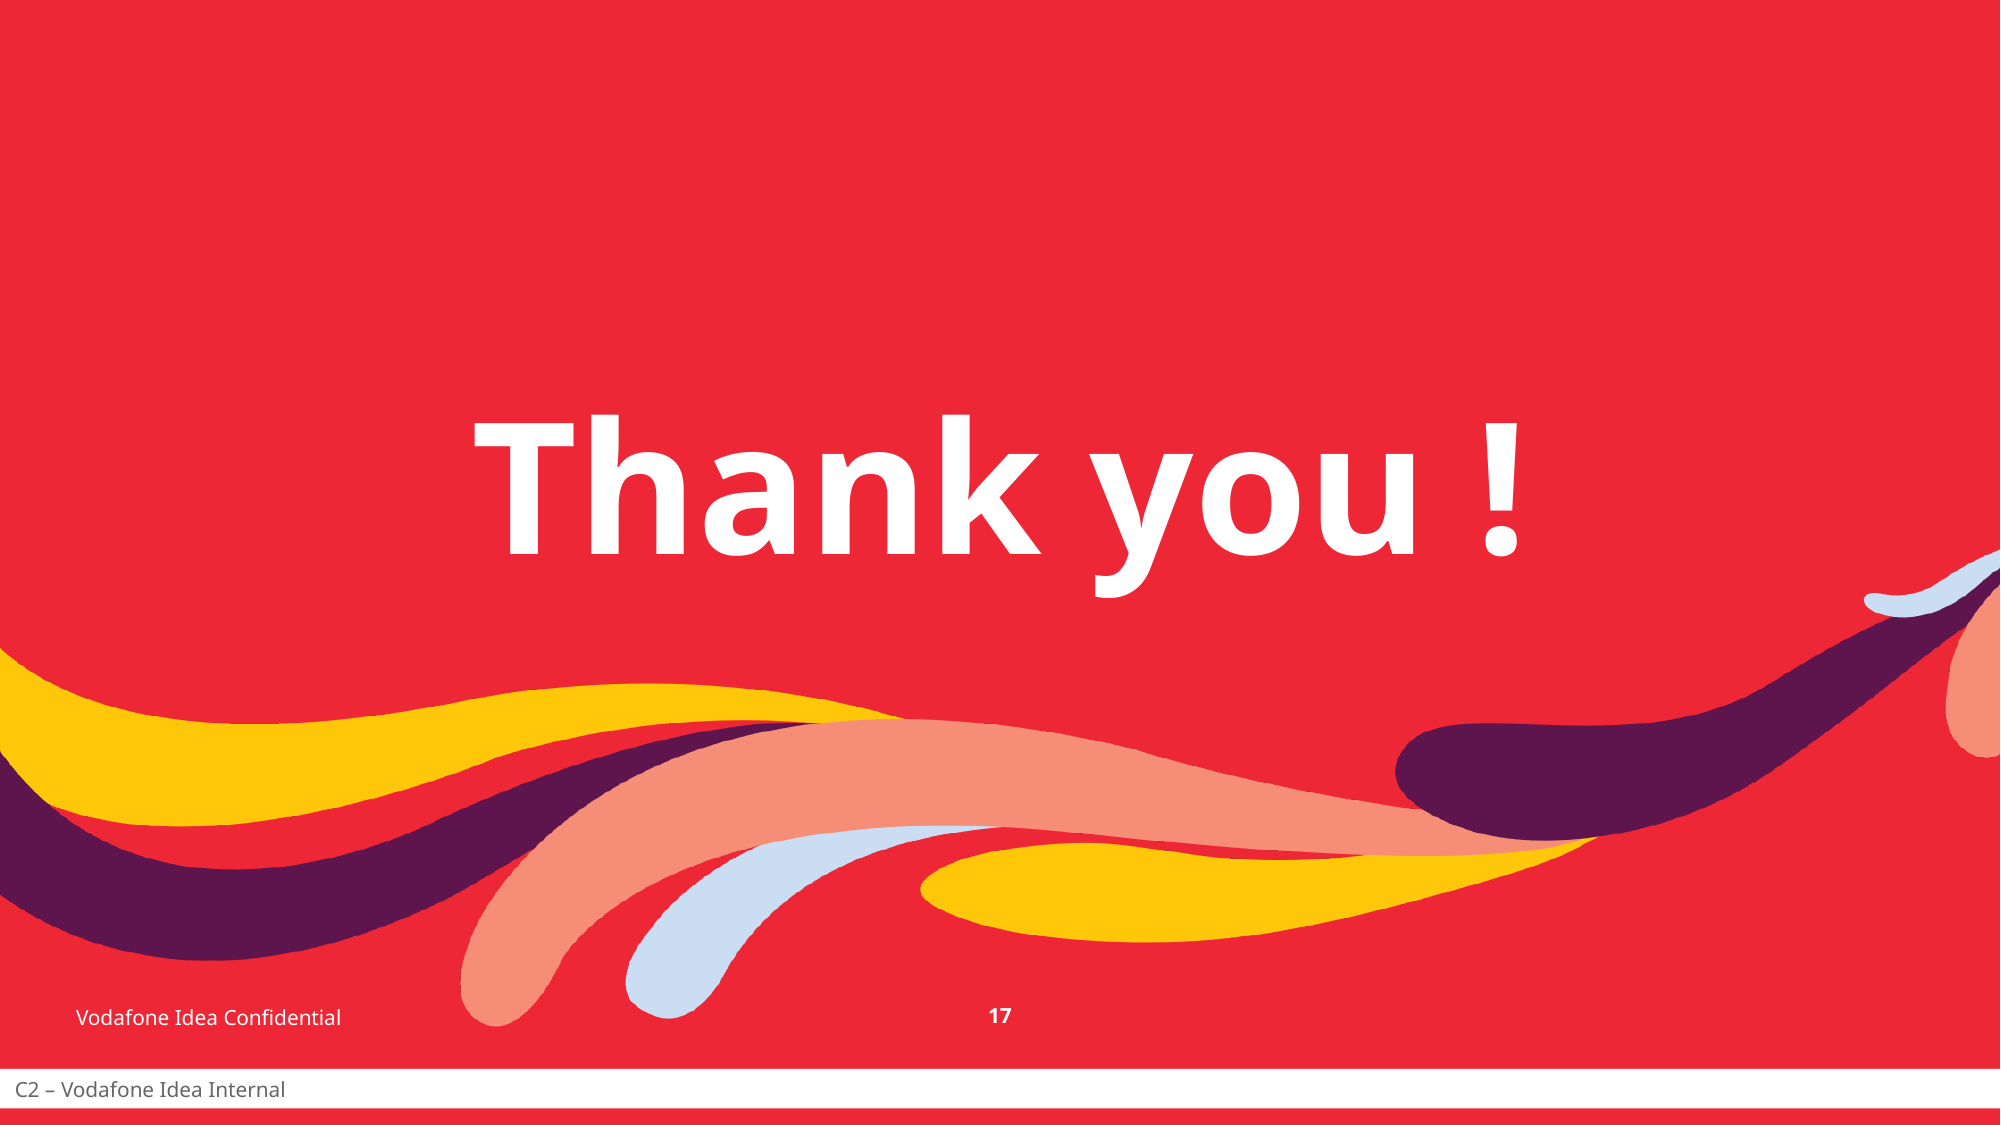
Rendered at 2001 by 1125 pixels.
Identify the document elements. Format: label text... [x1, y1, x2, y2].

footer Vodafone Idea Confidential [60, 987, 736, 1048]
slide_number 17 [928, 987, 1072, 1048]
title Thank you ! [155, 272, 1845, 718]
picture [0, 520, 2000, 1068]
